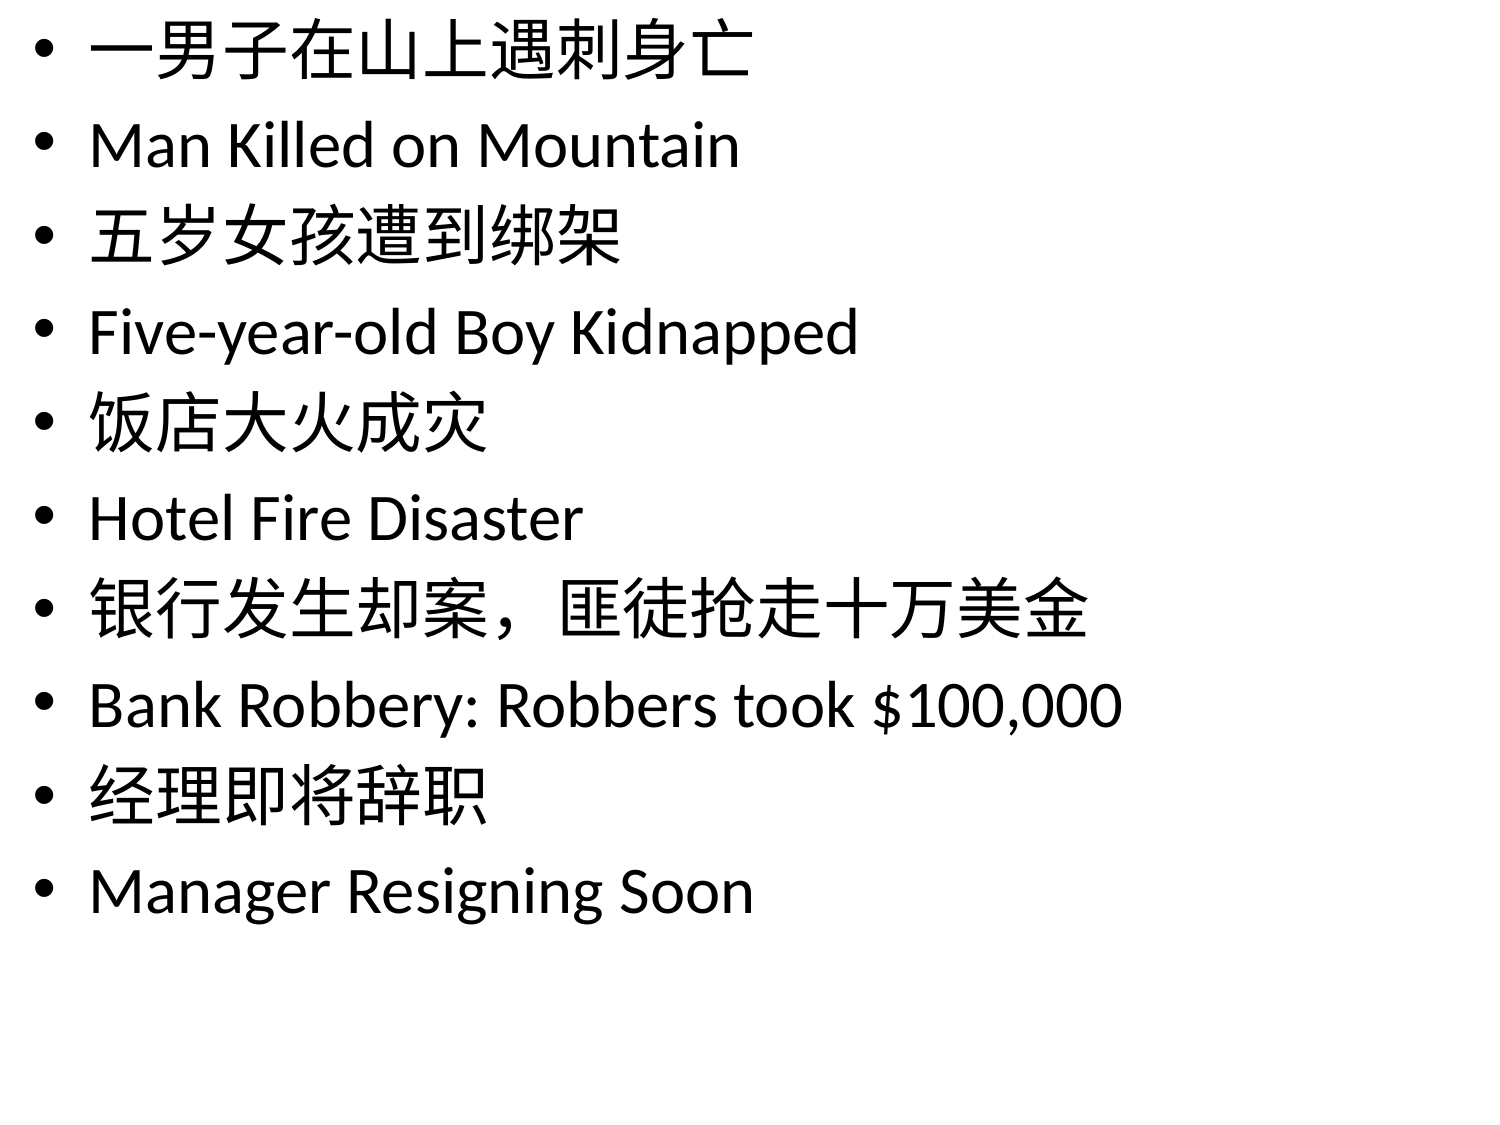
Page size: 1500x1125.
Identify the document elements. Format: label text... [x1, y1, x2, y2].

list 一男子在山上遇刺身亡 Man Killed on Mountain 五岁女孩遭到绑架 Five-year-old Boy Kidnapped 饭店大火成灾 Hotel Fire Disaster 银行发生却案，匪徒抢走十万美金 Bank Robbery: Robbers took $100,000 经理即将辞职 Manager Resigning Soon [17, 0, 1500, 1125]
